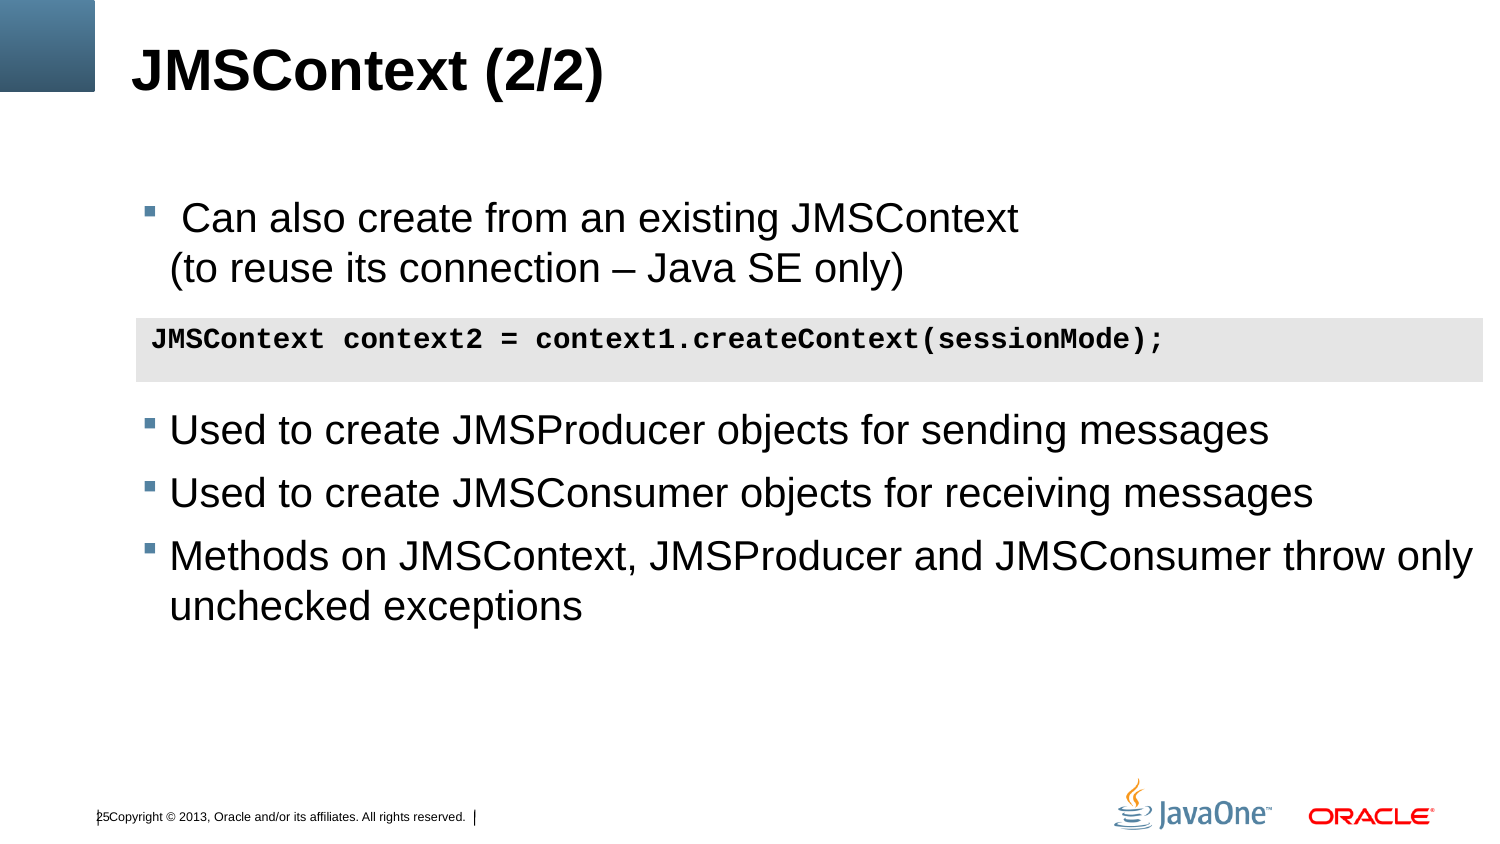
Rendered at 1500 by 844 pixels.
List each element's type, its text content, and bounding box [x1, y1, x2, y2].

table_header JMSContext context2 = context1.createContext(sessionMode); [136, 318, 1483, 382]
picture [1293, 792, 1445, 840]
picture [1097, 761, 1288, 844]
title JMSContext (2/2) [131, 40, 1482, 107]
list Can also create from an existing JMSContext (to reuse its connection – Java SE only) Used to create JMSProducer objects for sending messages Used to create JMSConsumer objects for receiving messages Methods on JMSContext, JMSProducer and JMSConsumer throw only unchecked exceptions [131, 190, 1482, 753]
